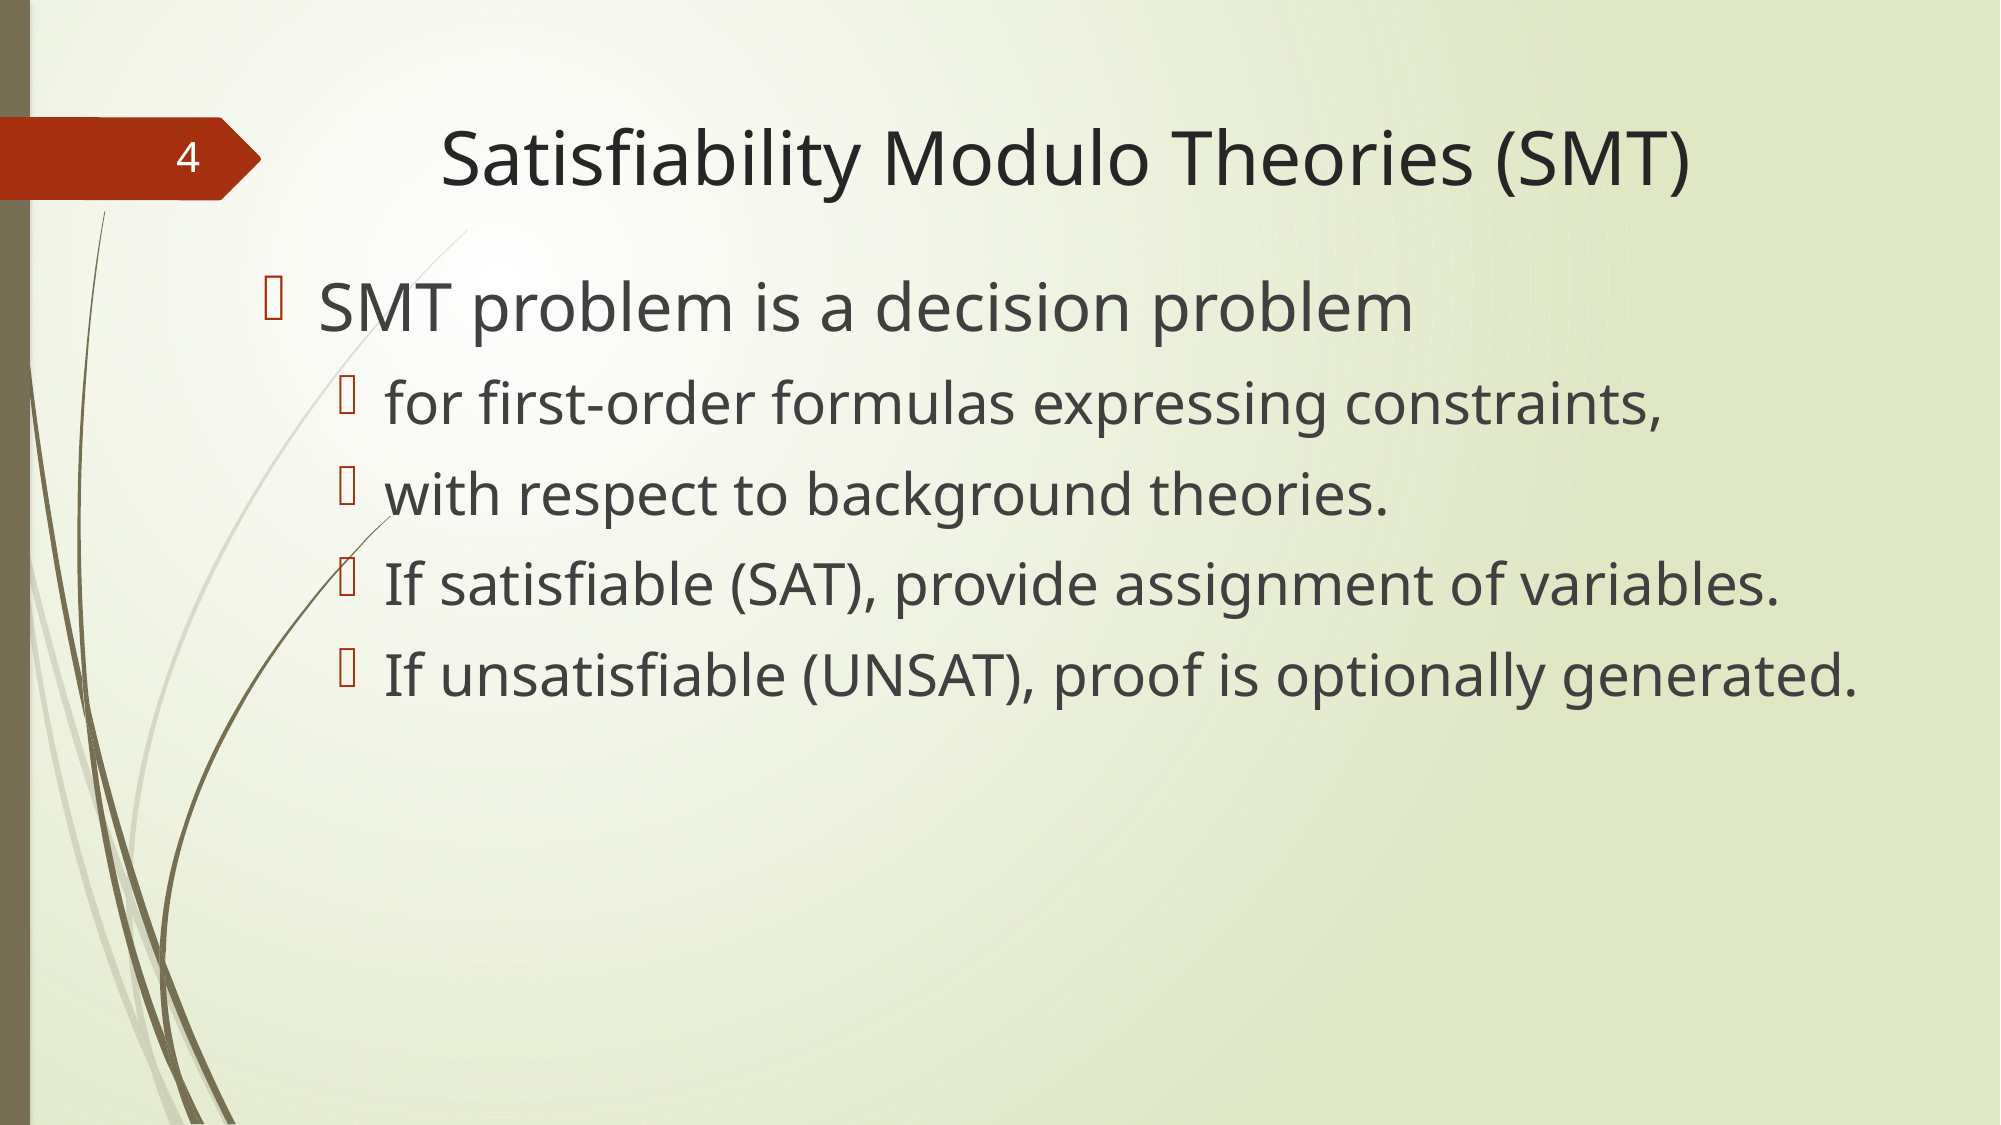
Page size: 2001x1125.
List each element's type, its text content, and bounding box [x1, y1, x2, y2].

slide_number 4 [87, 129, 216, 190]
list SMT problem is a decision problem for first-order formulas expressing constraints, with respect to background theories. If satisfiable (SAT), provide assignment of variables. If unsatisfiable (UNSAT), proof is optionally generated. [247, 257, 1945, 1090]
title Satisfiability Modulo Theories (SMT) [425, 102, 1888, 257]
